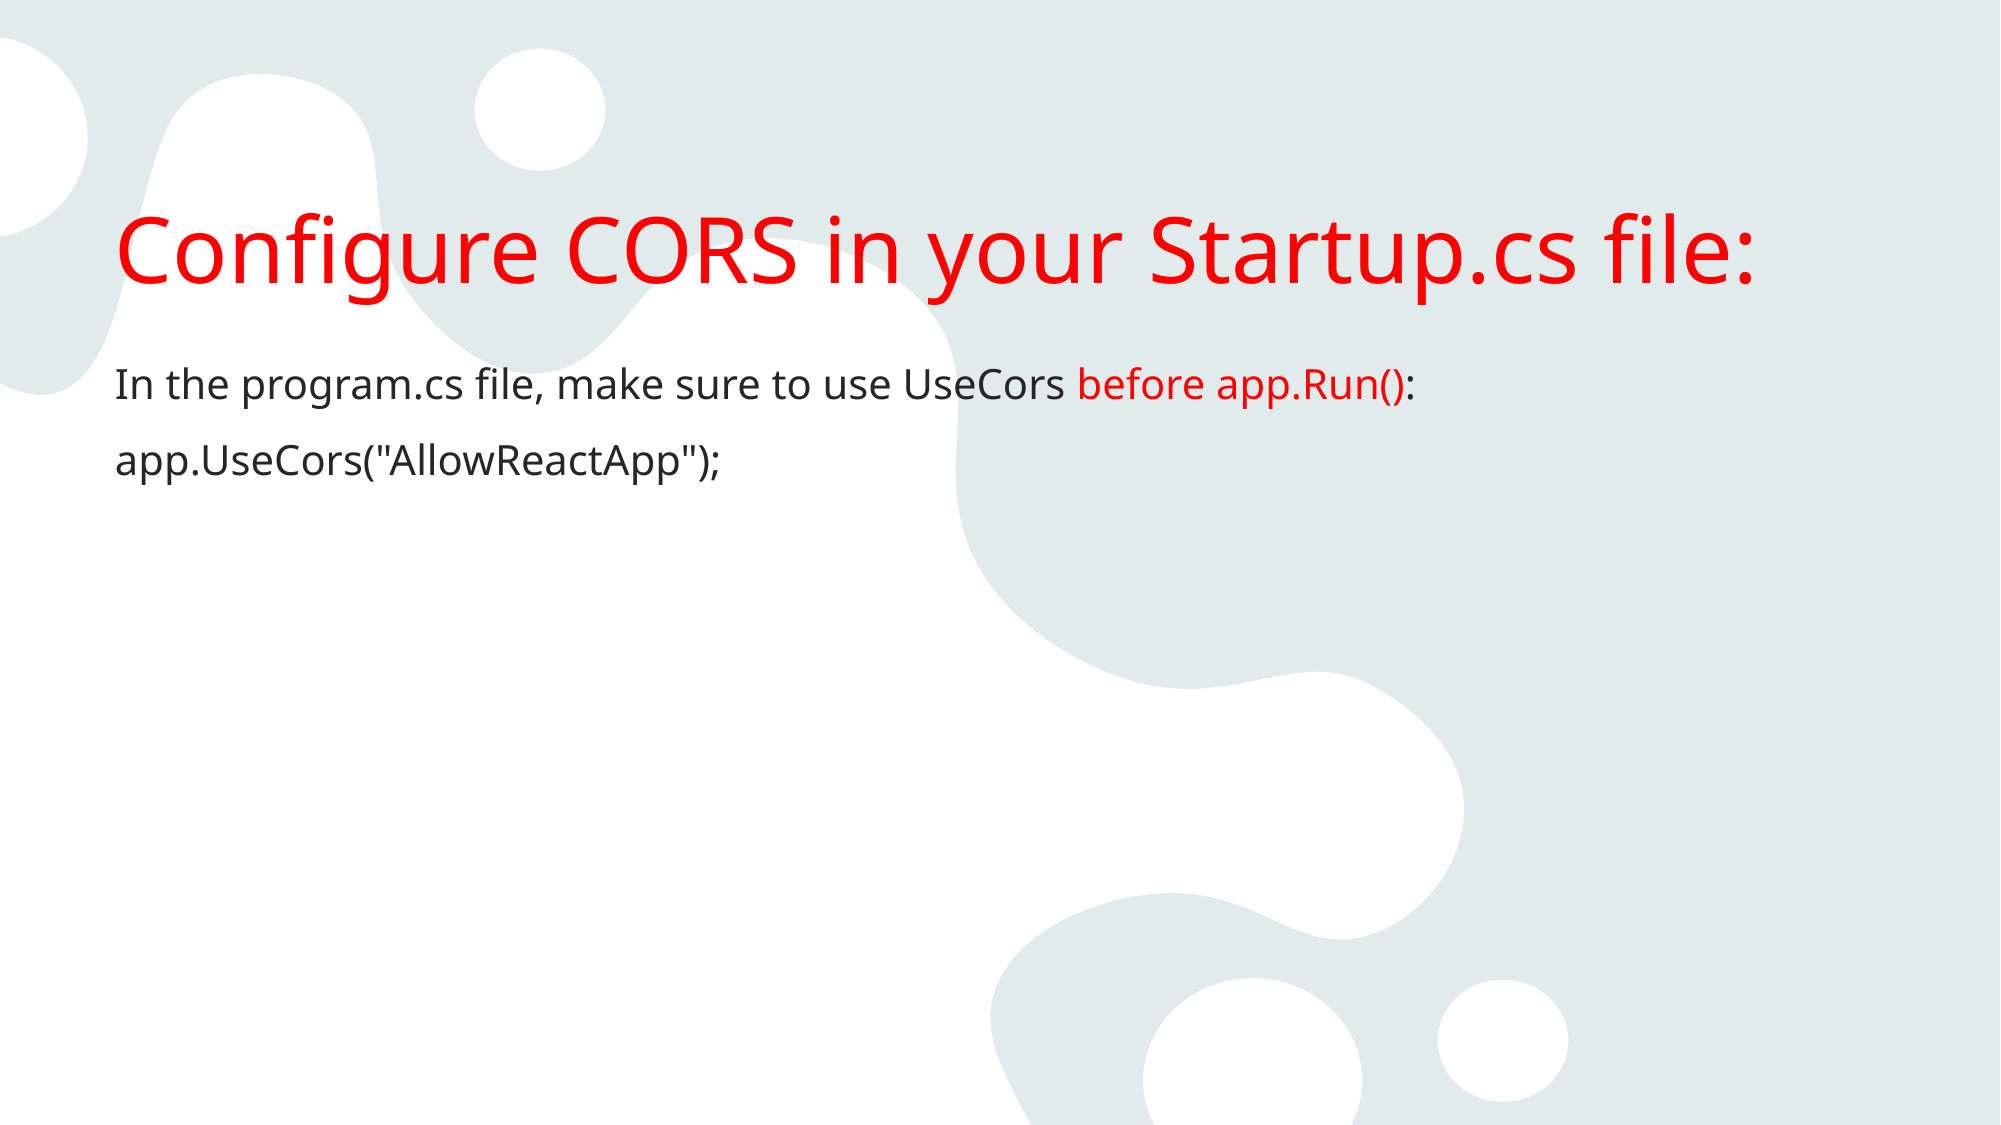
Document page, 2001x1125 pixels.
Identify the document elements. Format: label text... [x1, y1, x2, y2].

title Configure CORS in your Startup.cs file: [99, 91, 1900, 309]
list In the program.cs file, make sure to use UseCors before app.Run(): app.UseCors("AllowReactApp"); [99, 345, 1900, 1008]
